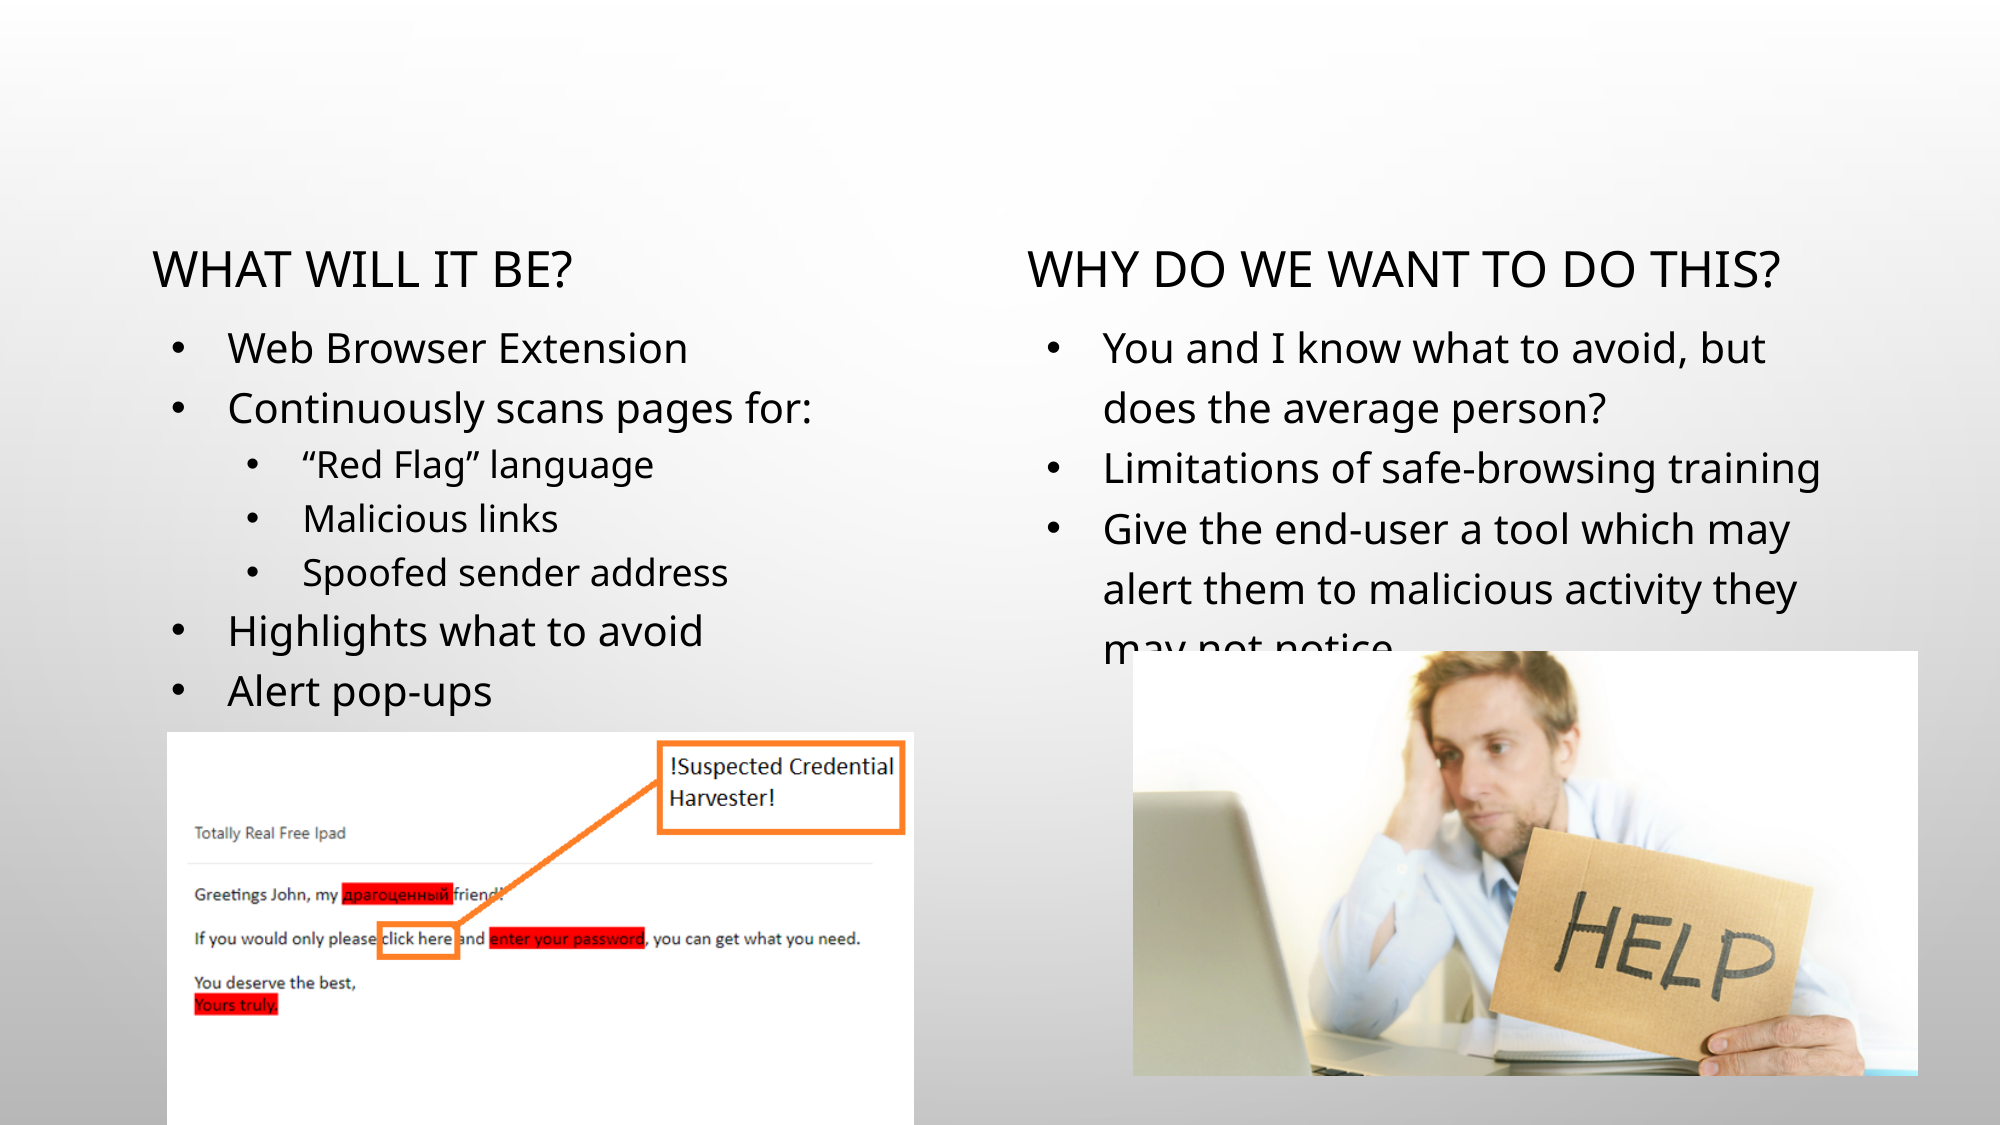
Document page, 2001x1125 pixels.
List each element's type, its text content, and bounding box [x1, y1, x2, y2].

list You and I know what to avoid, but does the average person? Limitations of safe-browsing training Give the end-user a tool which may alert them to malicious activity they may not notice [1012, 304, 1863, 910]
picture [0, 0, 2000, 1125]
list WHAT WILL IT BE? [137, 169, 984, 304]
list Web Browser Extension Continuously scans pages for: “Red Flag” language Malicious links Spoofed sender address Highlights what to avoid Alert pop-ups [137, 304, 984, 910]
list WHY DO WE WANT TO DO THIS? [1012, 169, 1863, 304]
